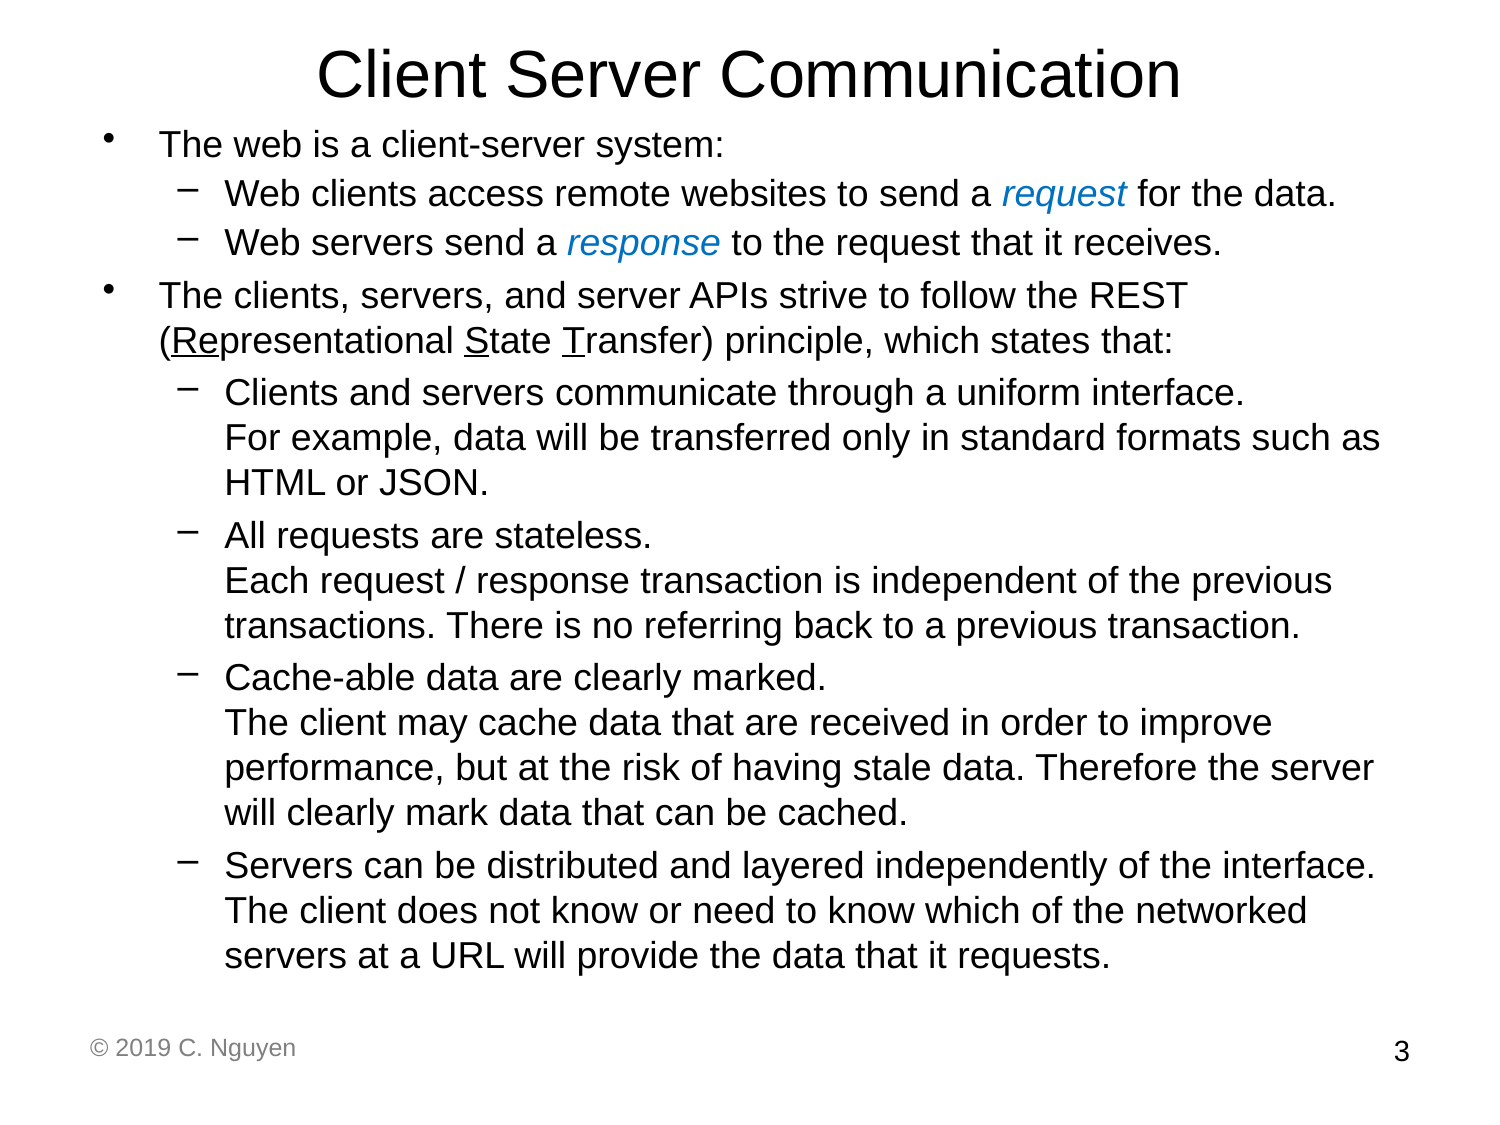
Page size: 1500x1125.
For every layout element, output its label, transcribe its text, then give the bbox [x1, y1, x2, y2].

slide_number 3 [1074, 1024, 1426, 1103]
slide_number © 2019 C. Nguyen [74, 1024, 426, 1103]
list The web is a client-server system: Web clients access remote websites to send a request for the data. Web servers send a response to the request that it receives. The clients, servers, and server APIs strive to follow the REST (Representational State Transfer) principle, which states that: Clients and servers communicate through a uniform interface. For example, data will be transferred only in standard formats such as HTML or JSON. All requests are stateless. Each request / response transaction is independent of the previous transactions. There is no referring back to a previous transaction. Cache-able data are clearly marked. The client may cache data that are received in order to improve performance, but at the risk of having stale data. Therefore the server will clearly mark data that can be cached. Servers can be distributed and layered independently of the interface. The client does not know or need to know which of the networked servers at a URL will provide the data that it requests. [87, 112, 1413, 1025]
title Client Server Communication [74, 12, 1426, 131]
